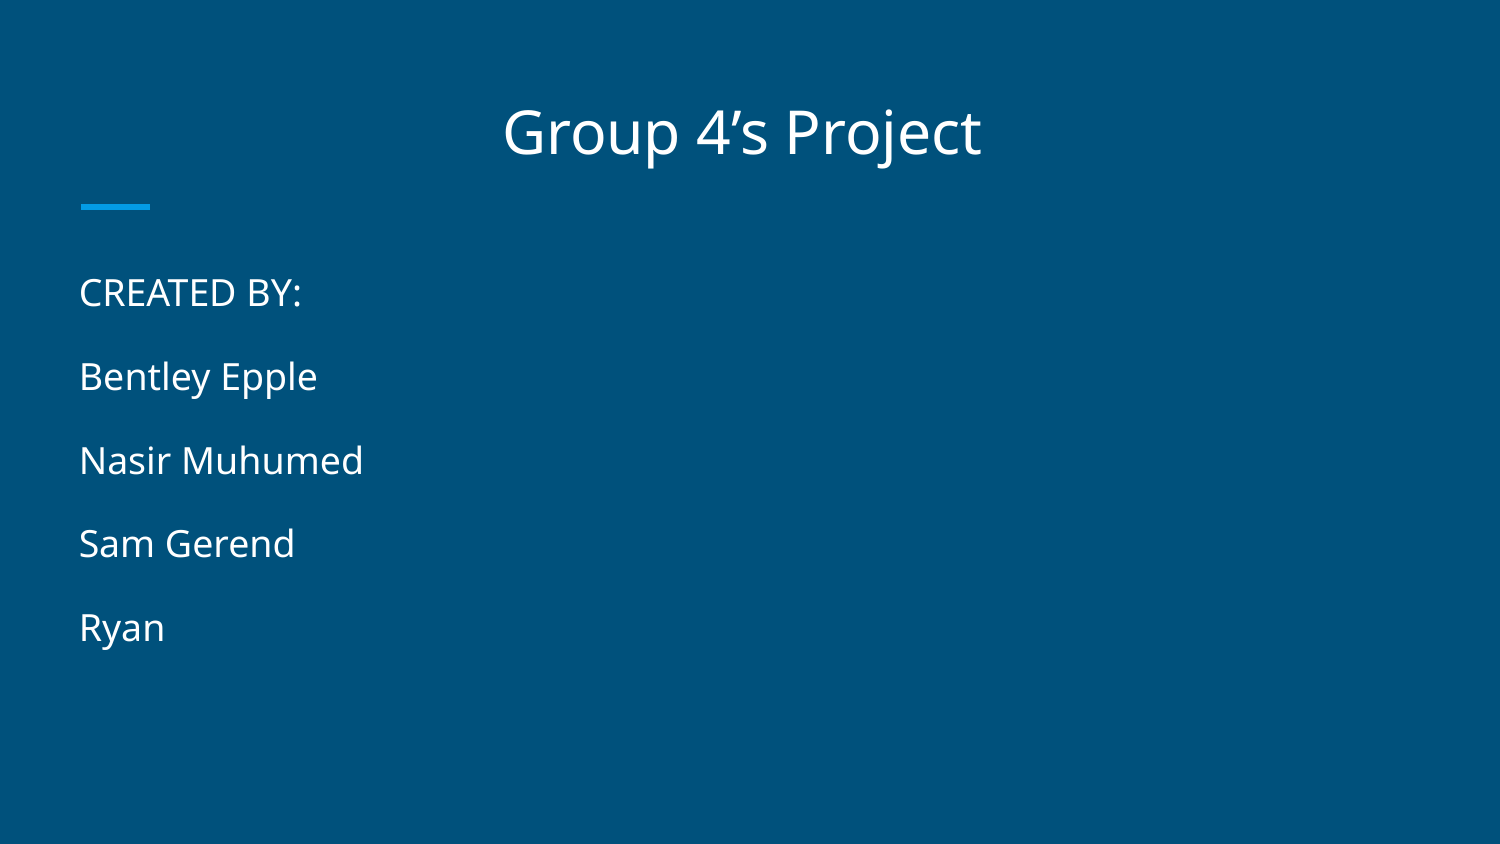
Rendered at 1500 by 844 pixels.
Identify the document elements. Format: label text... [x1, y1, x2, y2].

list CREATED BY: Bentley Epple Nasir Muhumed Sam Gerend Ryan [63, 244, 1437, 750]
title Group 4’s Project [63, 75, 1437, 188]
